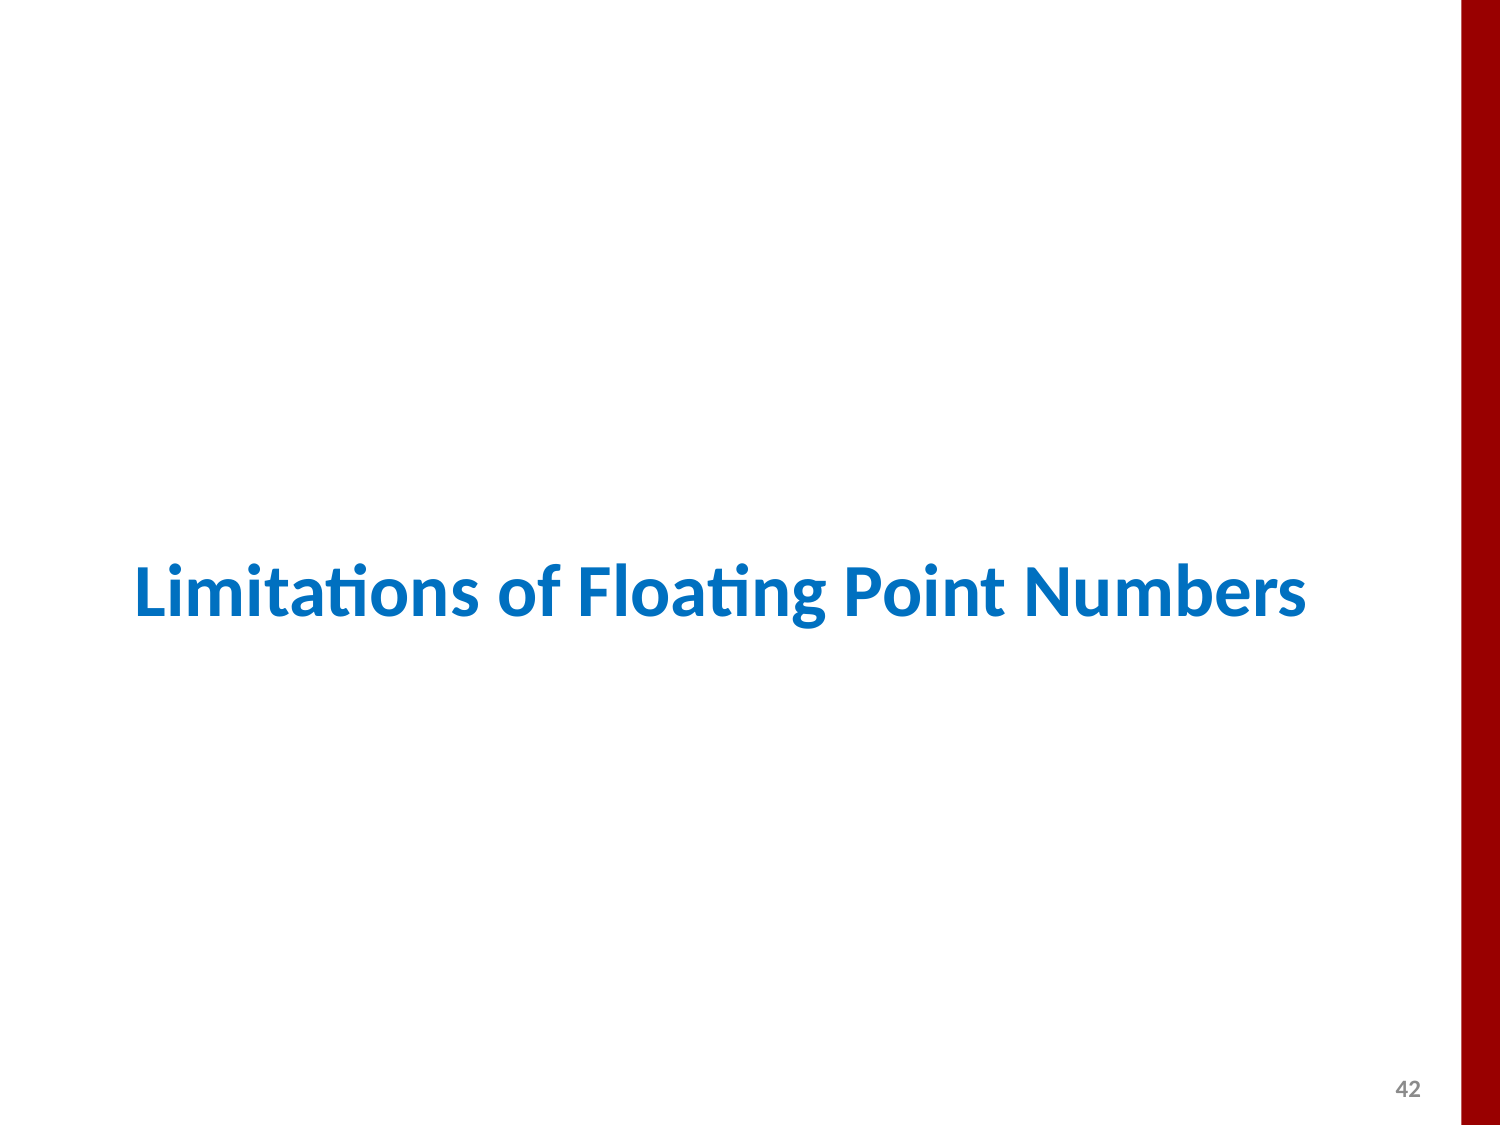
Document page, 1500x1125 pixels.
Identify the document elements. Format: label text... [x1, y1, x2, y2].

title Limitations of Floating Point Numbers [100, 420, 1376, 663]
